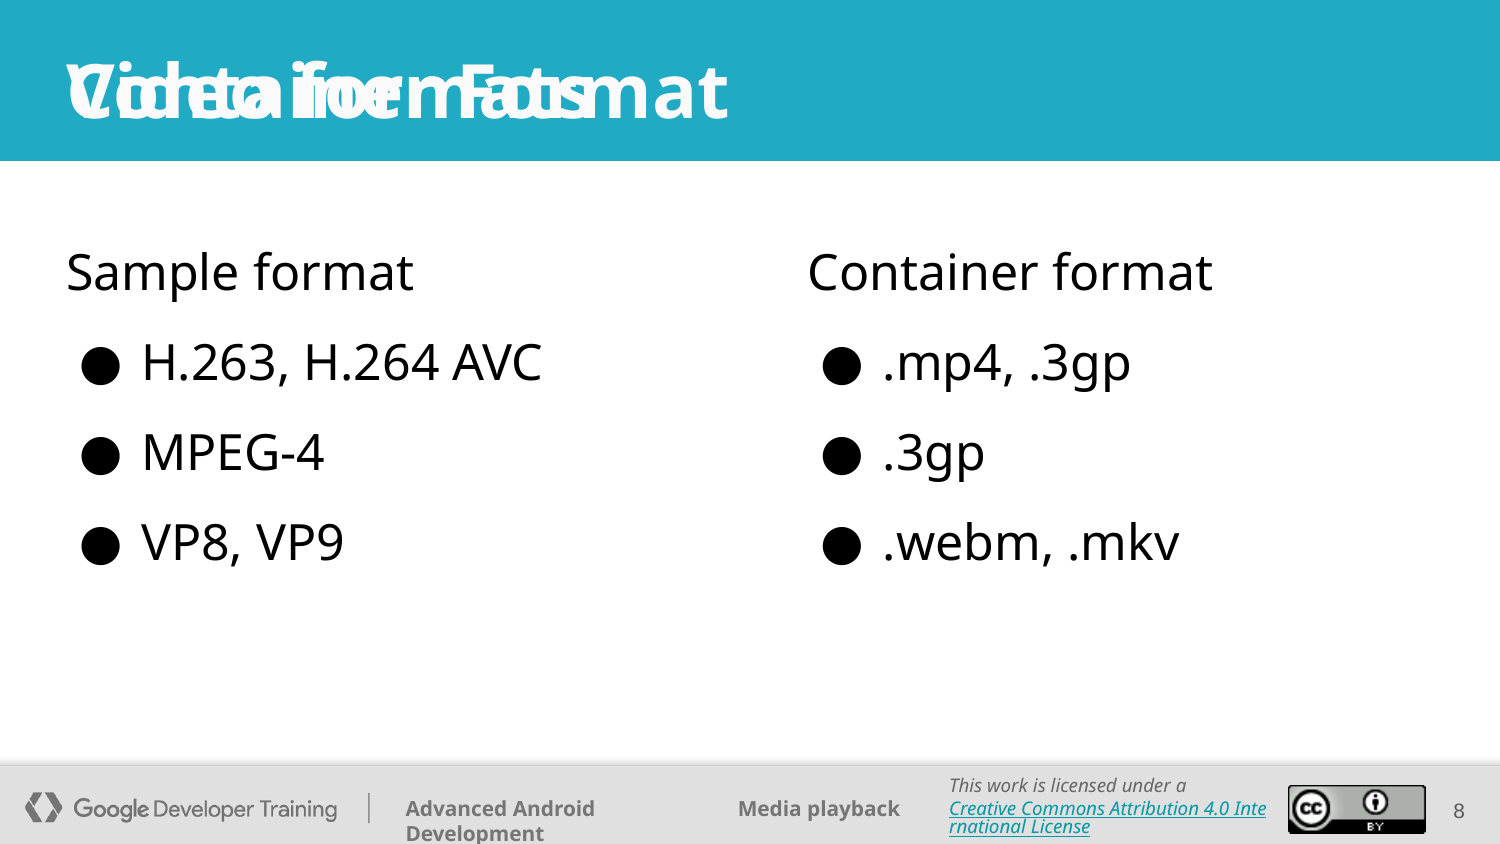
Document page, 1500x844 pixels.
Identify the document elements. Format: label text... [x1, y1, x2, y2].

title Video formats [51, 28, 1449, 122]
list Container format .mp4, .3gp .3gp .webm, .mkv [792, 195, 1449, 756]
picture [0, 161, 1500, 844]
list Sample format H.263, H.264 AVC MPEG-4 VP8, VP9 [51, 195, 708, 756]
slide_number ‹#› [1389, 777, 1480, 842]
